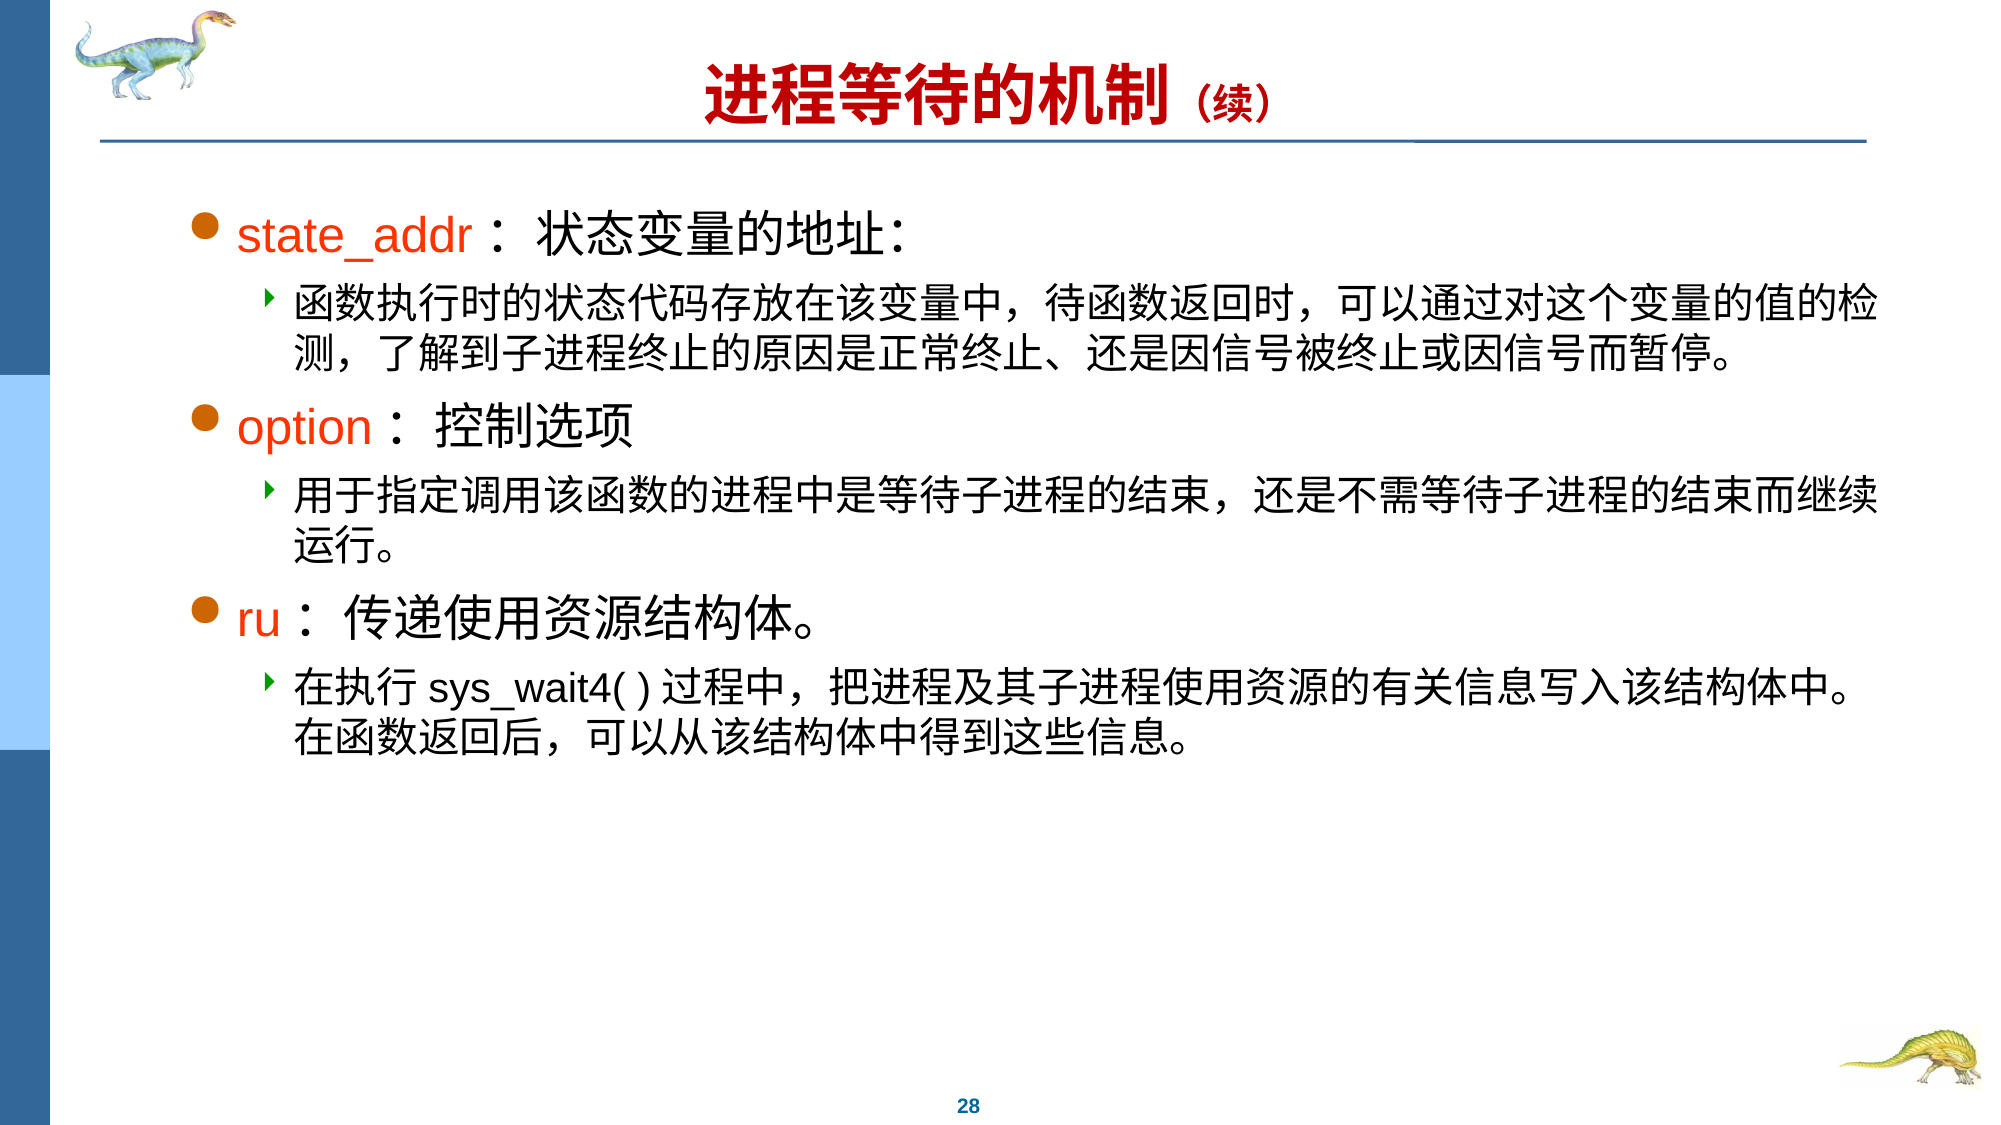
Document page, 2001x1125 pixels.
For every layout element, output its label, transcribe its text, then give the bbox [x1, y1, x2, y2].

picture [62, 0, 254, 110]
title 进程等待的机制（续） [99, 45, 1901, 141]
list state_addr：状态变量的地址： 函数执行时的状态代码存放在该变量中，待函数返回时，可以通过对这个变量的值的检测，了解到子进程终止的原因是正常终止、还是因信号被终止或因信号而暂停。 option：控制选项 用于指定调用该函数的进程中是等待子进程的结束，还是不需等待子进程的结束而继续运行。 ru：传递使用资源结构体。 在执行sys_wait4( )过程中，把进程及其子进程使用资源的有关信息写入该结构体中。在函数返回后，可以从该结构体中得到这些信息。 [99, 194, 1901, 938]
picture [1837, 1023, 1982, 1090]
